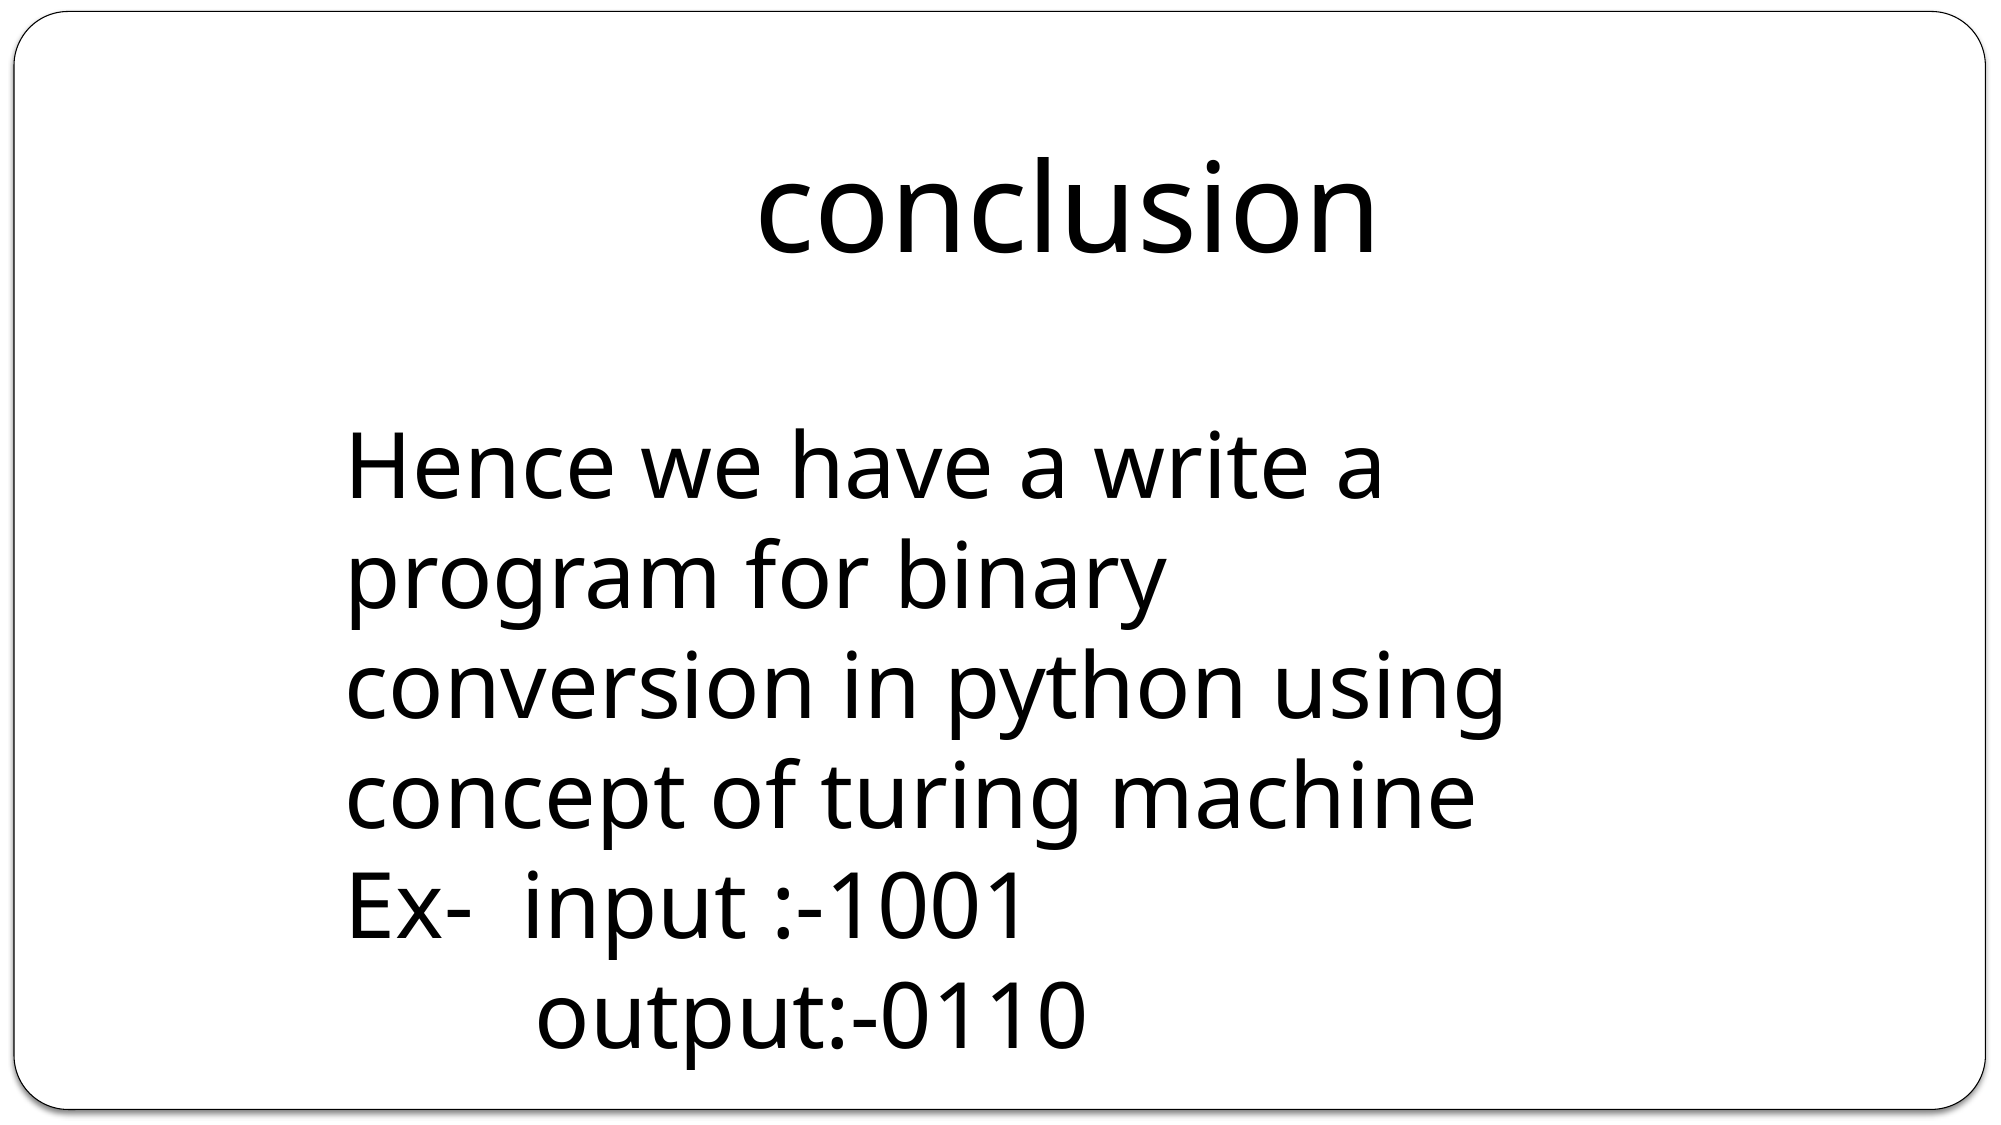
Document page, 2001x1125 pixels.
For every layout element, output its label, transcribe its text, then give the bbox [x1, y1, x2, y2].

text_box conclusion [740, 119, 1620, 285]
text_box Hence we have a write a program for binary conversion in python using concept of turing machine Ex- input :-1001 output:-0110 [329, 399, 1620, 1075]
